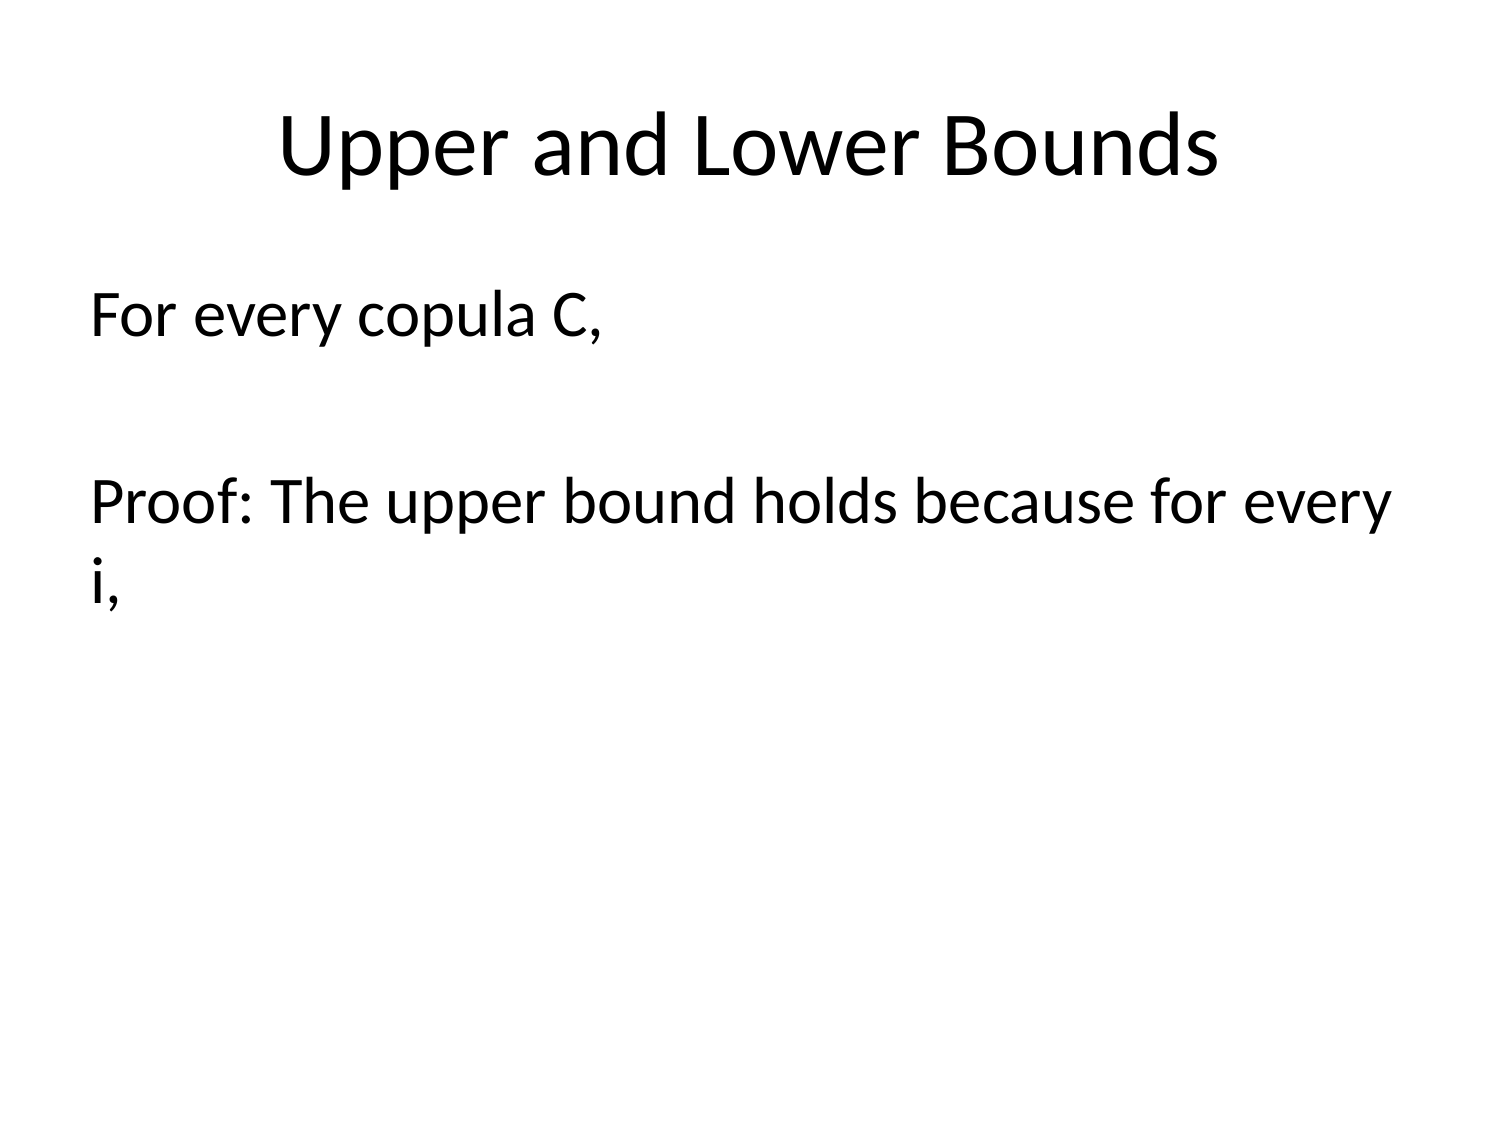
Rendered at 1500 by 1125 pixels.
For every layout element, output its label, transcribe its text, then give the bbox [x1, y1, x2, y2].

title Upper and Lower Bounds [75, 45, 1425, 233]
